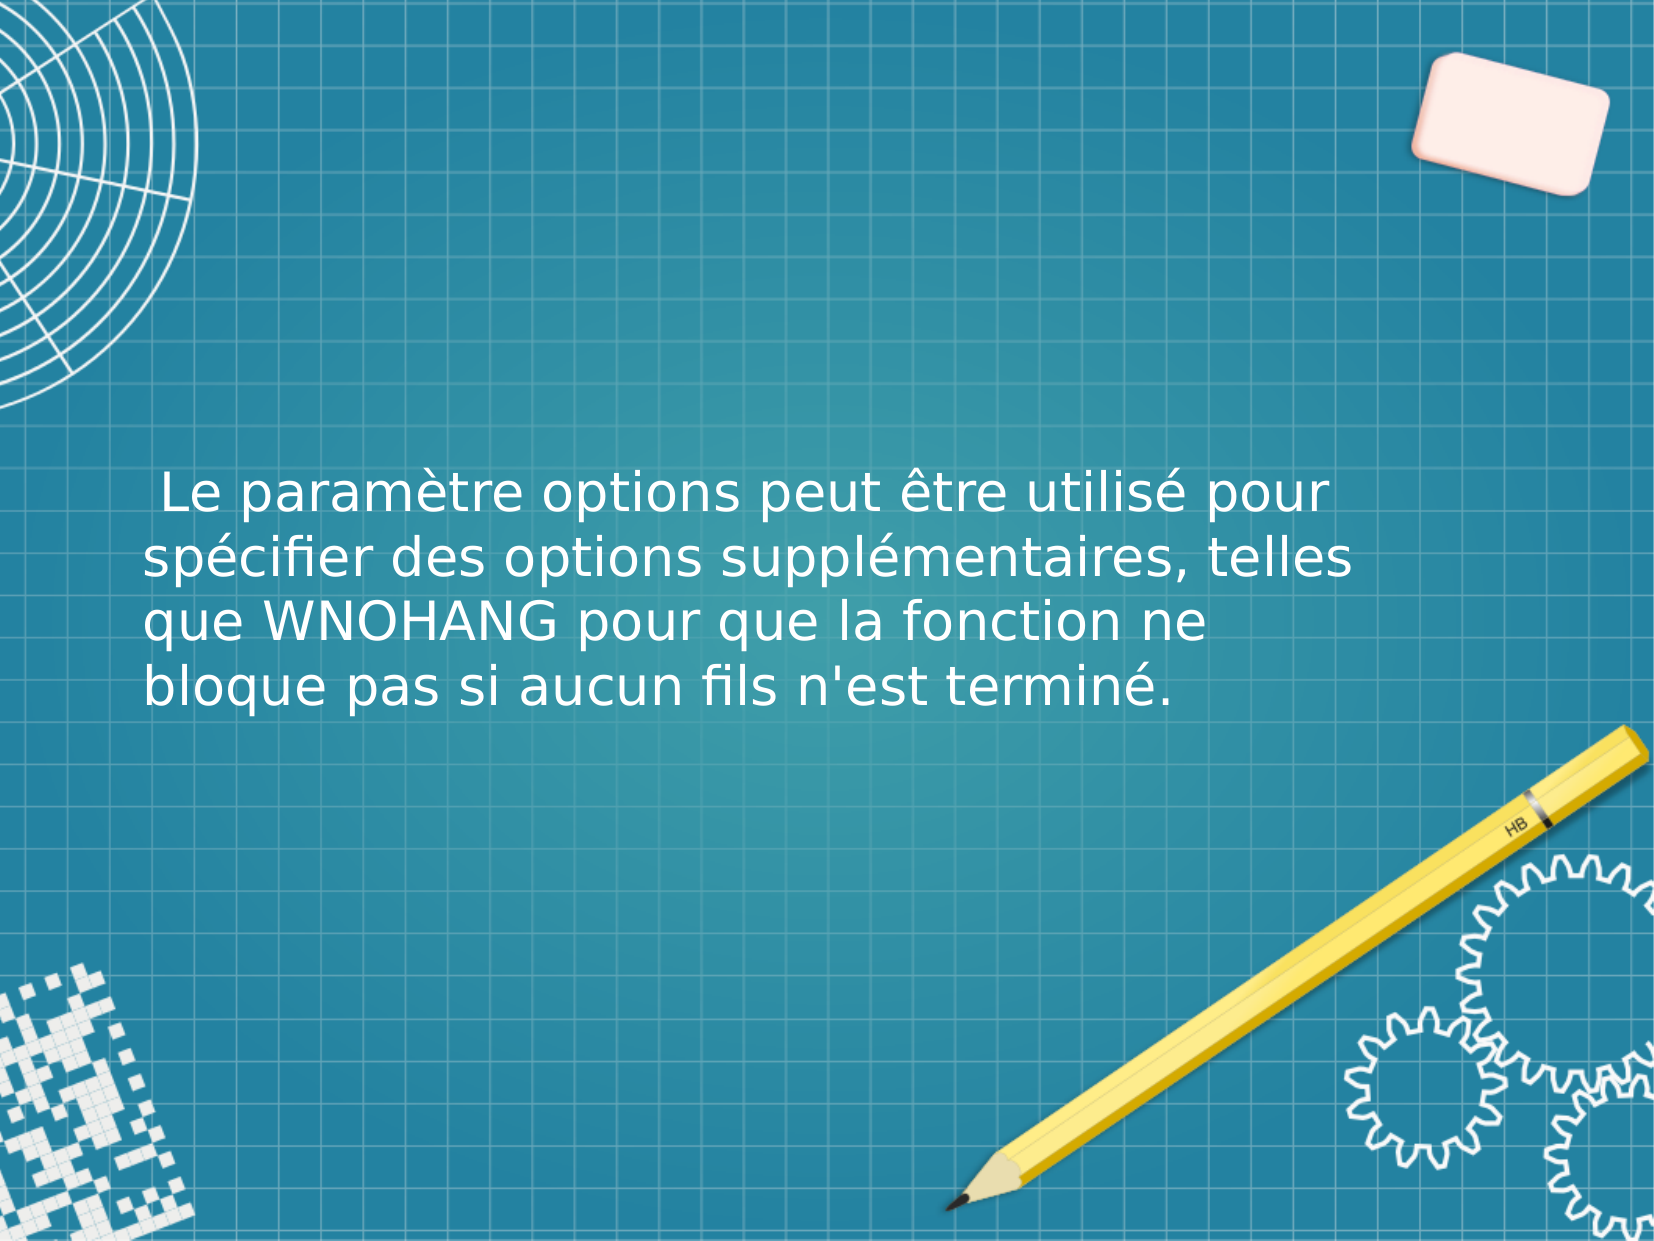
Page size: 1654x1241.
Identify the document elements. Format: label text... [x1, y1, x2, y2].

text_box Le paramètre options peut être utilisé pour spécifier des options supplémentaires, telles que WNOHANG pour que la fonction ne bloque pas si aucun fils n'est terminé. [128, 449, 1412, 922]
picture [0, 0, 1654, 1241]
